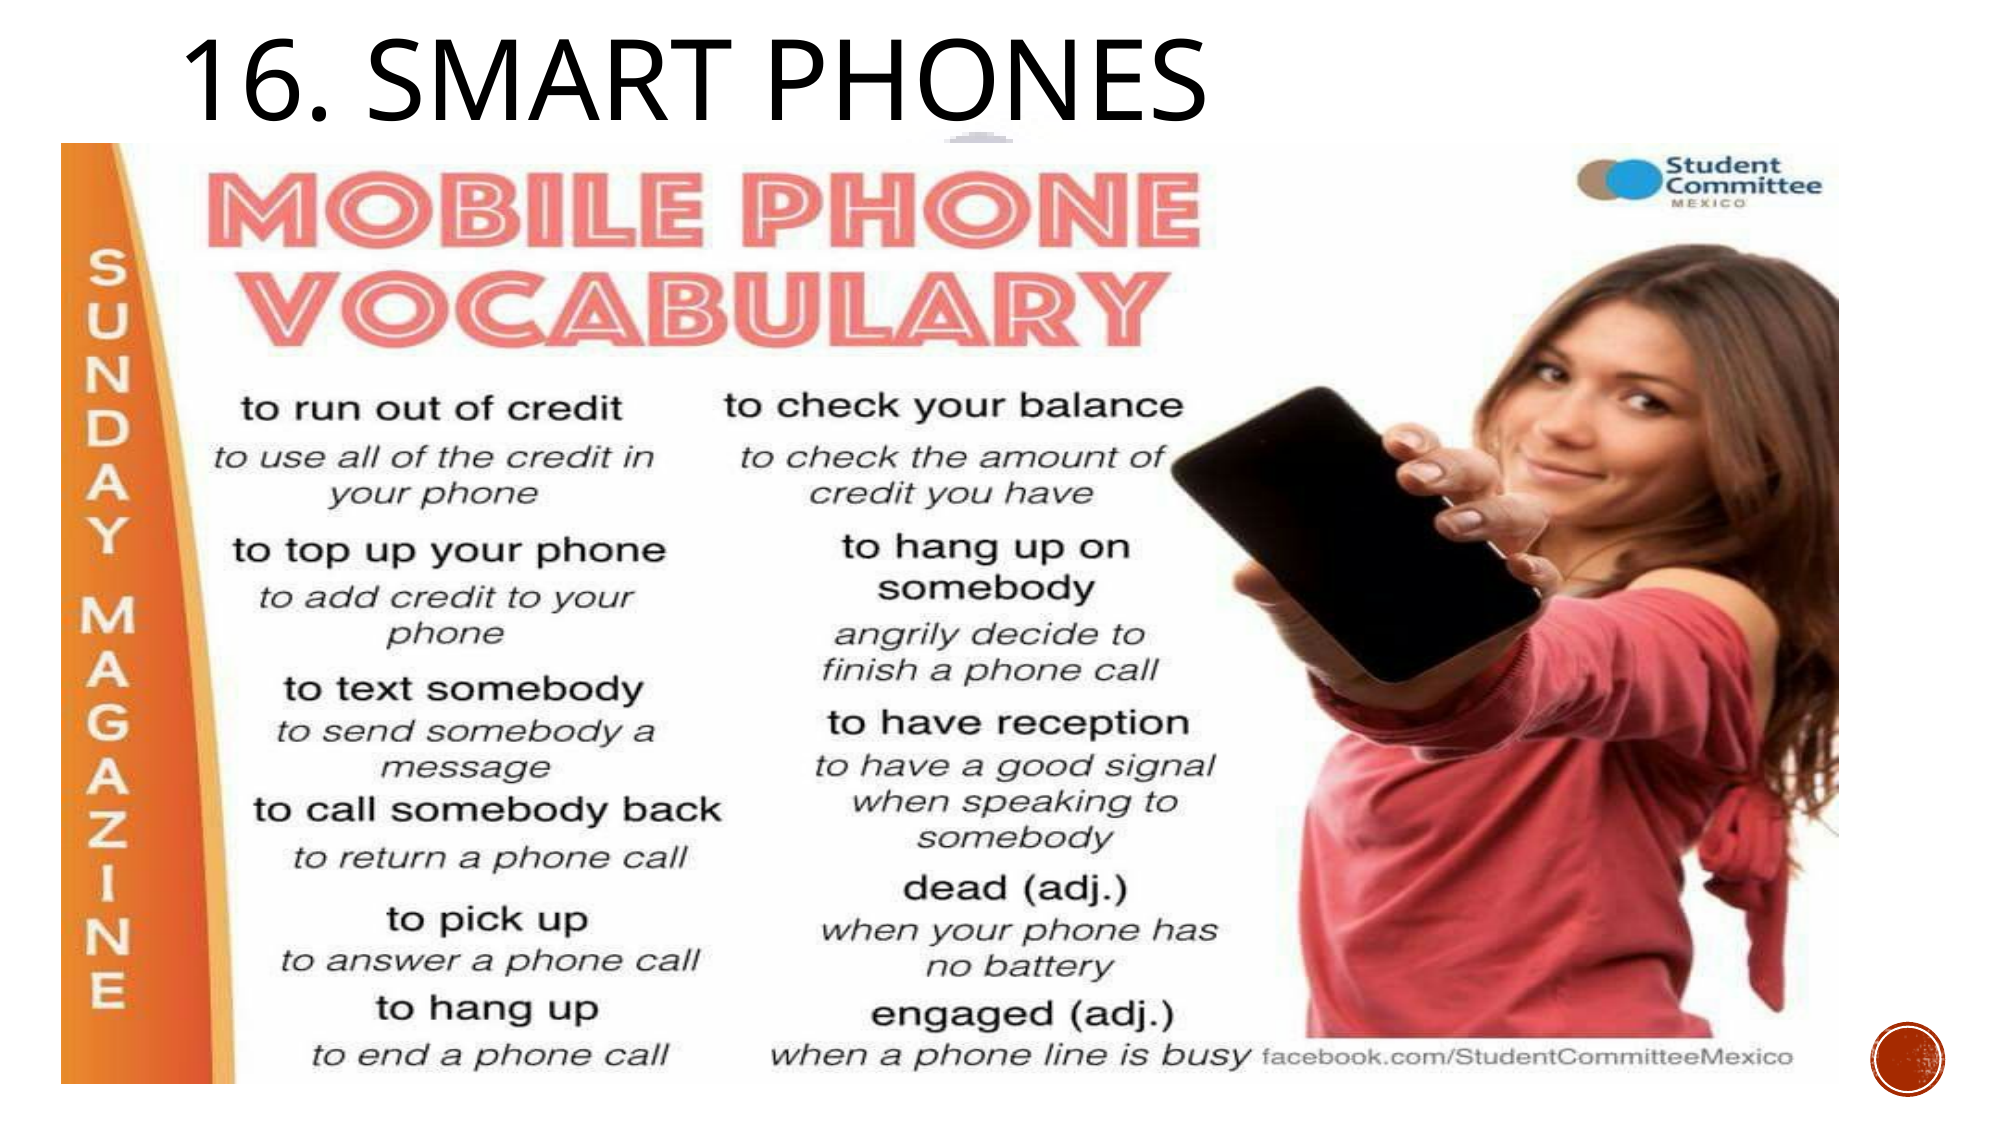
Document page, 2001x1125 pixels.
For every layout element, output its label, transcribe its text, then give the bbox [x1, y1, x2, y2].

title 16. Smart Phones [161, 0, 1783, 143]
picture [61, 143, 1839, 1084]
